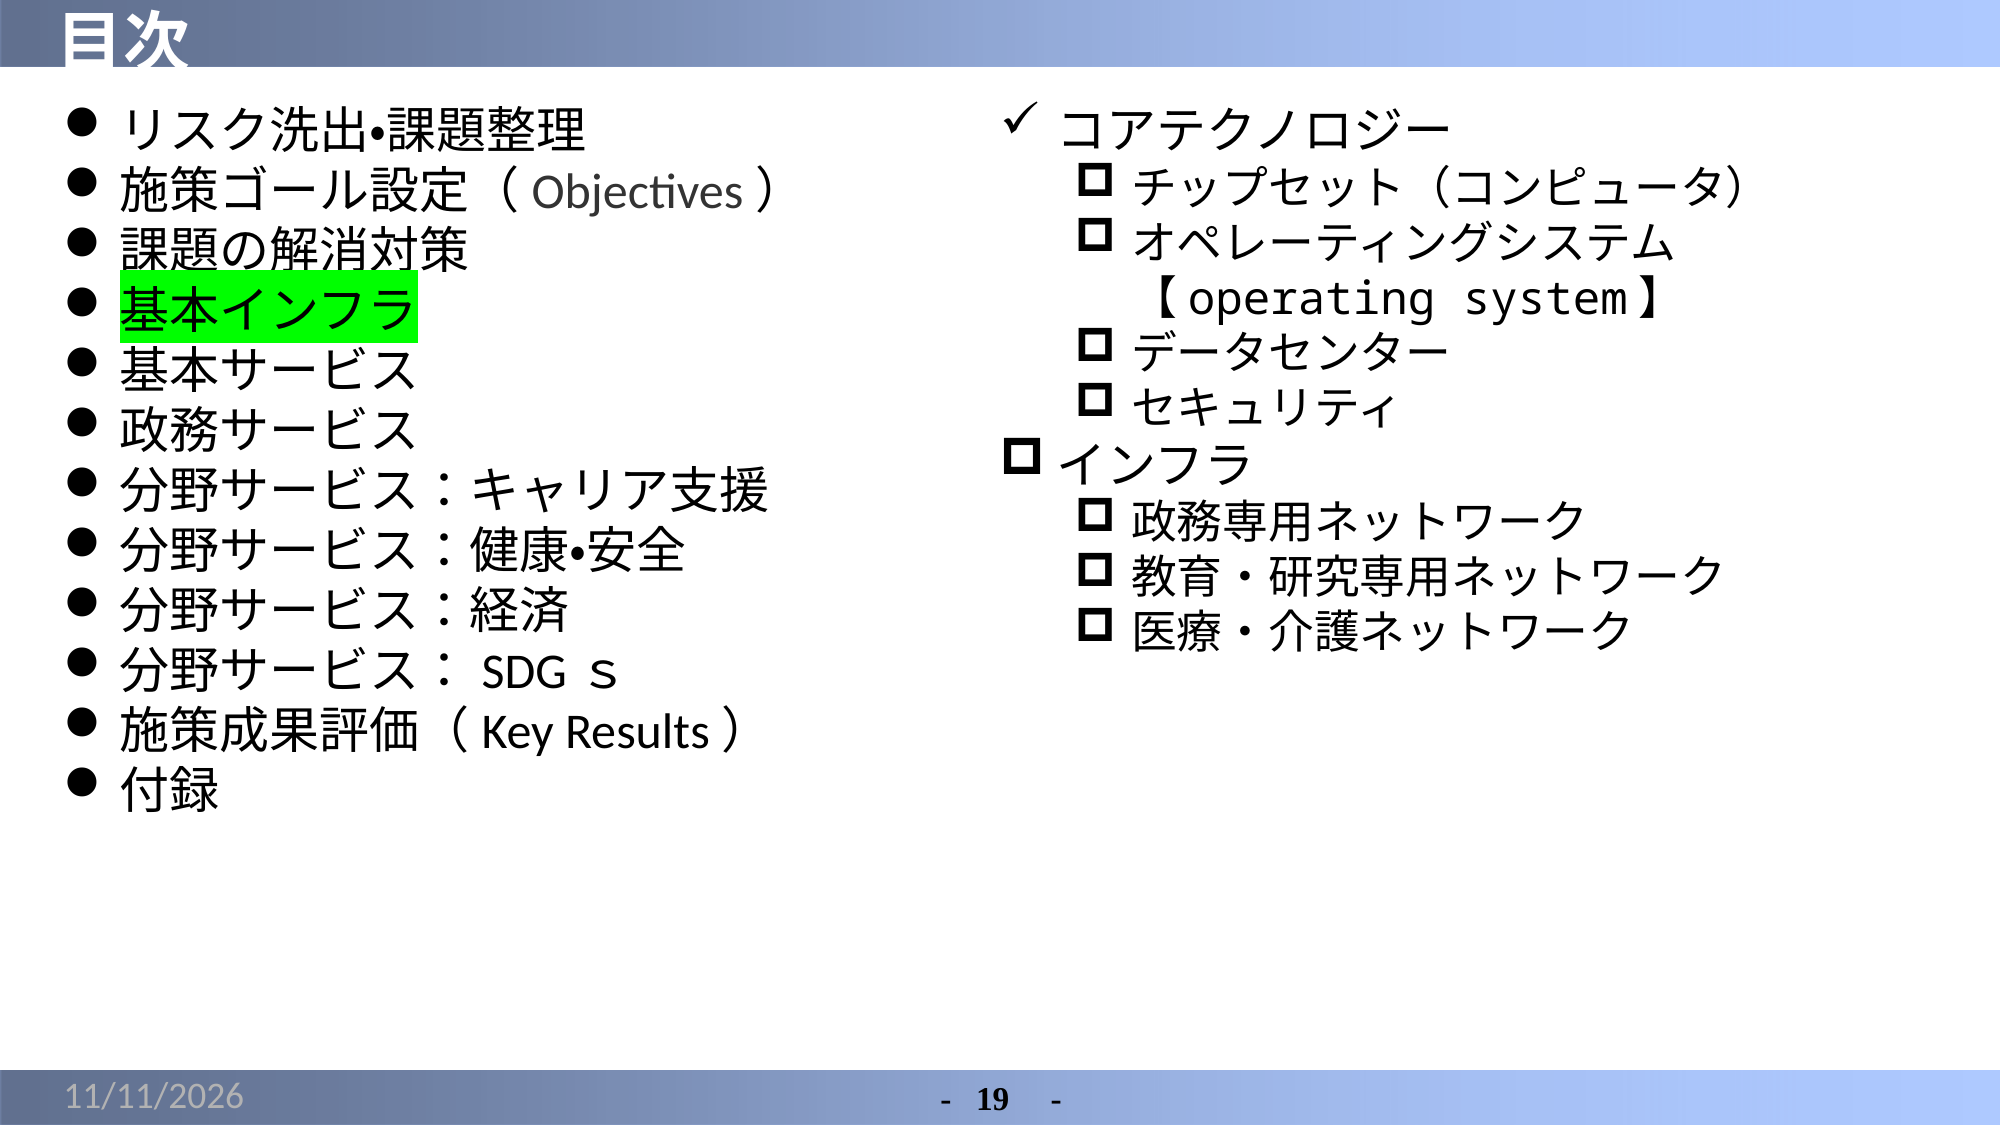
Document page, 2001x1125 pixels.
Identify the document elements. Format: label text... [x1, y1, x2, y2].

title 目次 [56, 0, 1937, 81]
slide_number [63, 1071, 524, 1117]
list コアテクノロジー チップセット（コンピュータ） オペレーティングシステム【operating system】 データセンター セキュリティ インフラ 政務専用ネットワーク 教育・研究専用ネットワーク 医療・介護ネットワーク [999, 98, 1937, 1033]
slide_number - 19 - [935, 1078, 1065, 1117]
list リスク洗出・課題整理 施策ゴール設定（Objectives） 課題の解消対策 基本インフラ 基本サービス 政務サービス 分野サービス：キャリア支援 分野サービス：健康・安全 分野サービス：経済 分野サービス：SDGｓ 施策成果評価（Key Results） 付録 [63, 98, 960, 1033]
